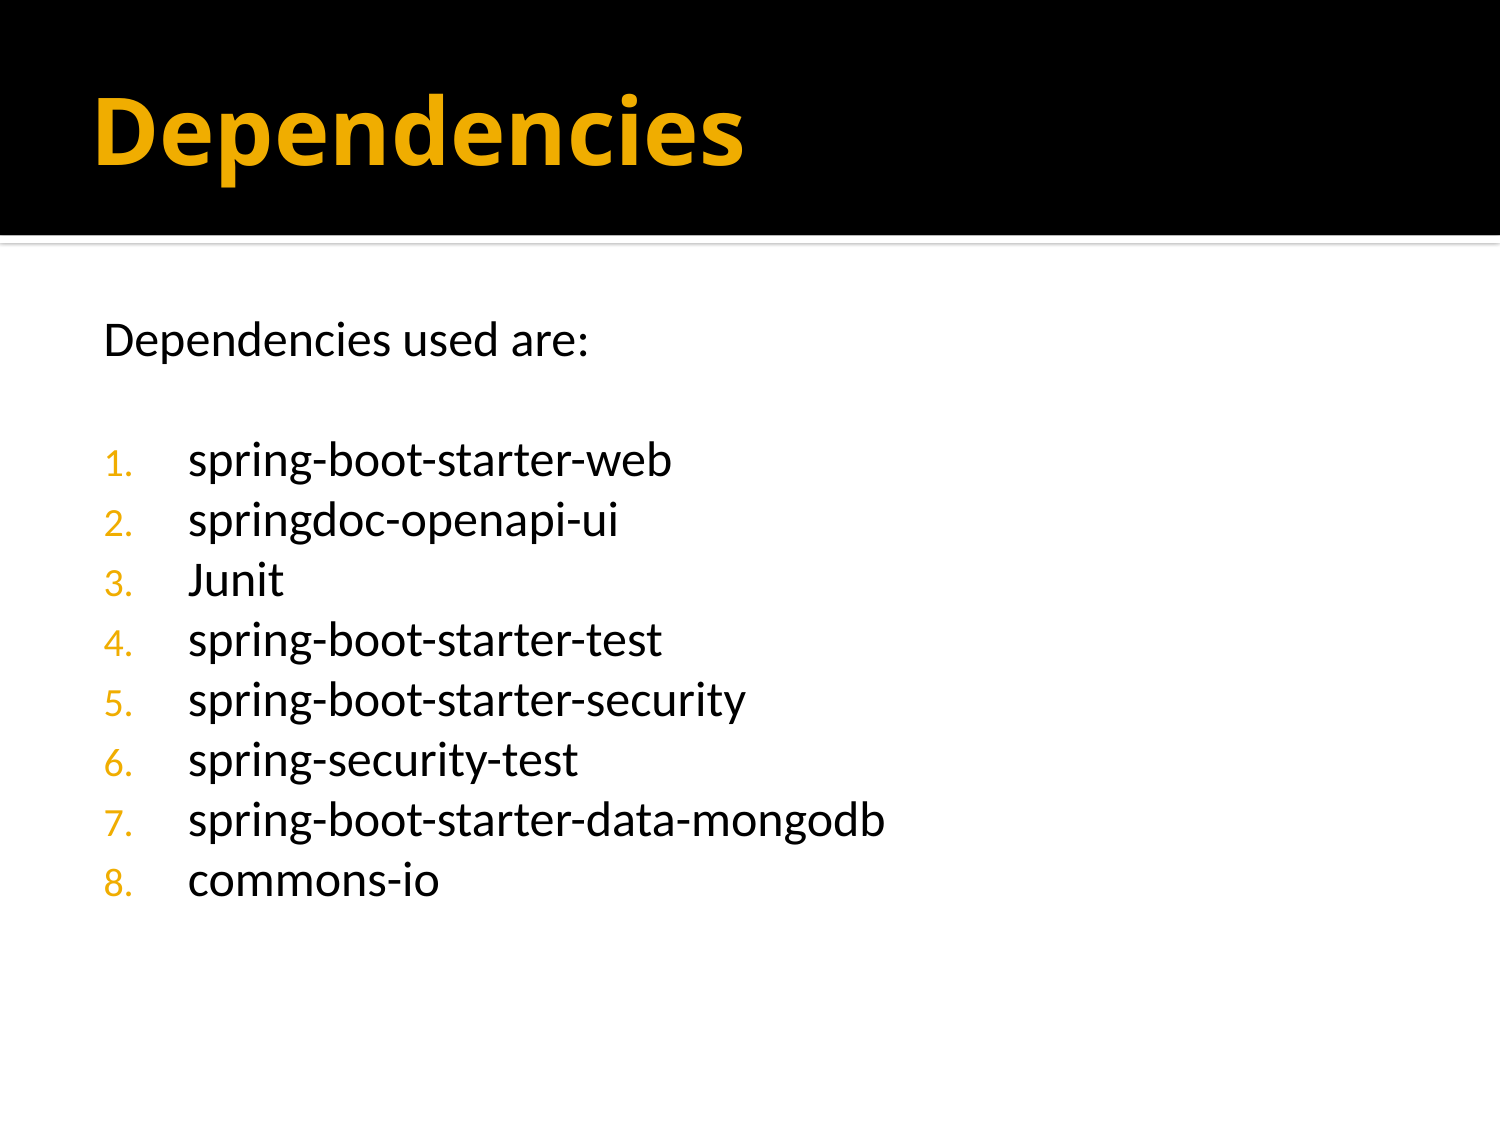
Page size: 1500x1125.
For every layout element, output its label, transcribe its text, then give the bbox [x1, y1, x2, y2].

list Dependencies used are: spring-boot-starter-web springdoc-openapi-ui Junit spring-boot-starter-test spring-boot-starter-security spring-security-test spring-boot-starter-data-mongodb commons-io [75, 291, 1425, 1050]
title Dependencies [75, 25, 1425, 231]
